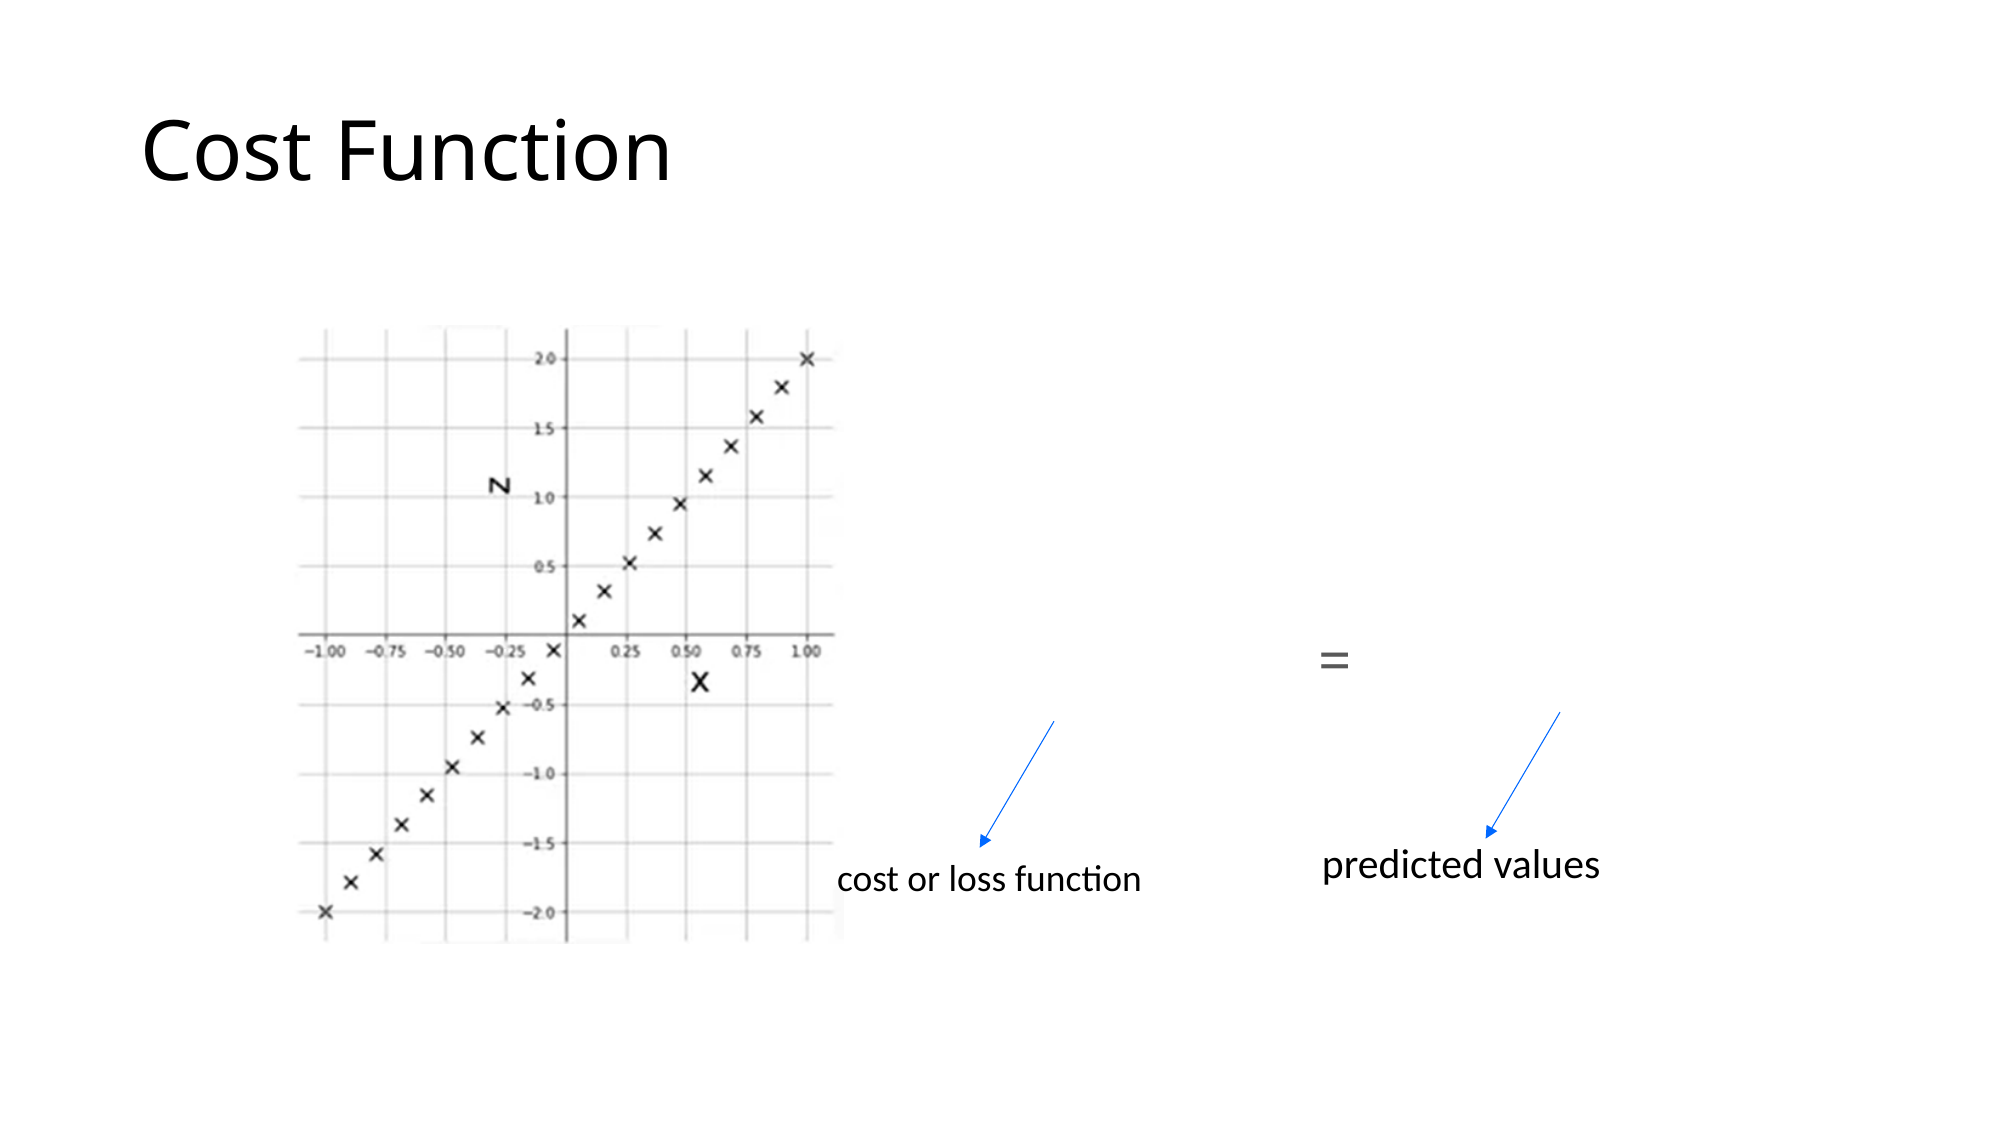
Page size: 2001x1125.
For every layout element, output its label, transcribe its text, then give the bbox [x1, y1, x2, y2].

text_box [1485, 712, 1560, 839]
title Cost Function [125, 48, 2000, 266]
text_box predicted values [1307, 829, 2000, 895]
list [293, 325, 844, 944]
text_box cost or loss function [844, 847, 1976, 907]
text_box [979, 721, 1054, 848]
